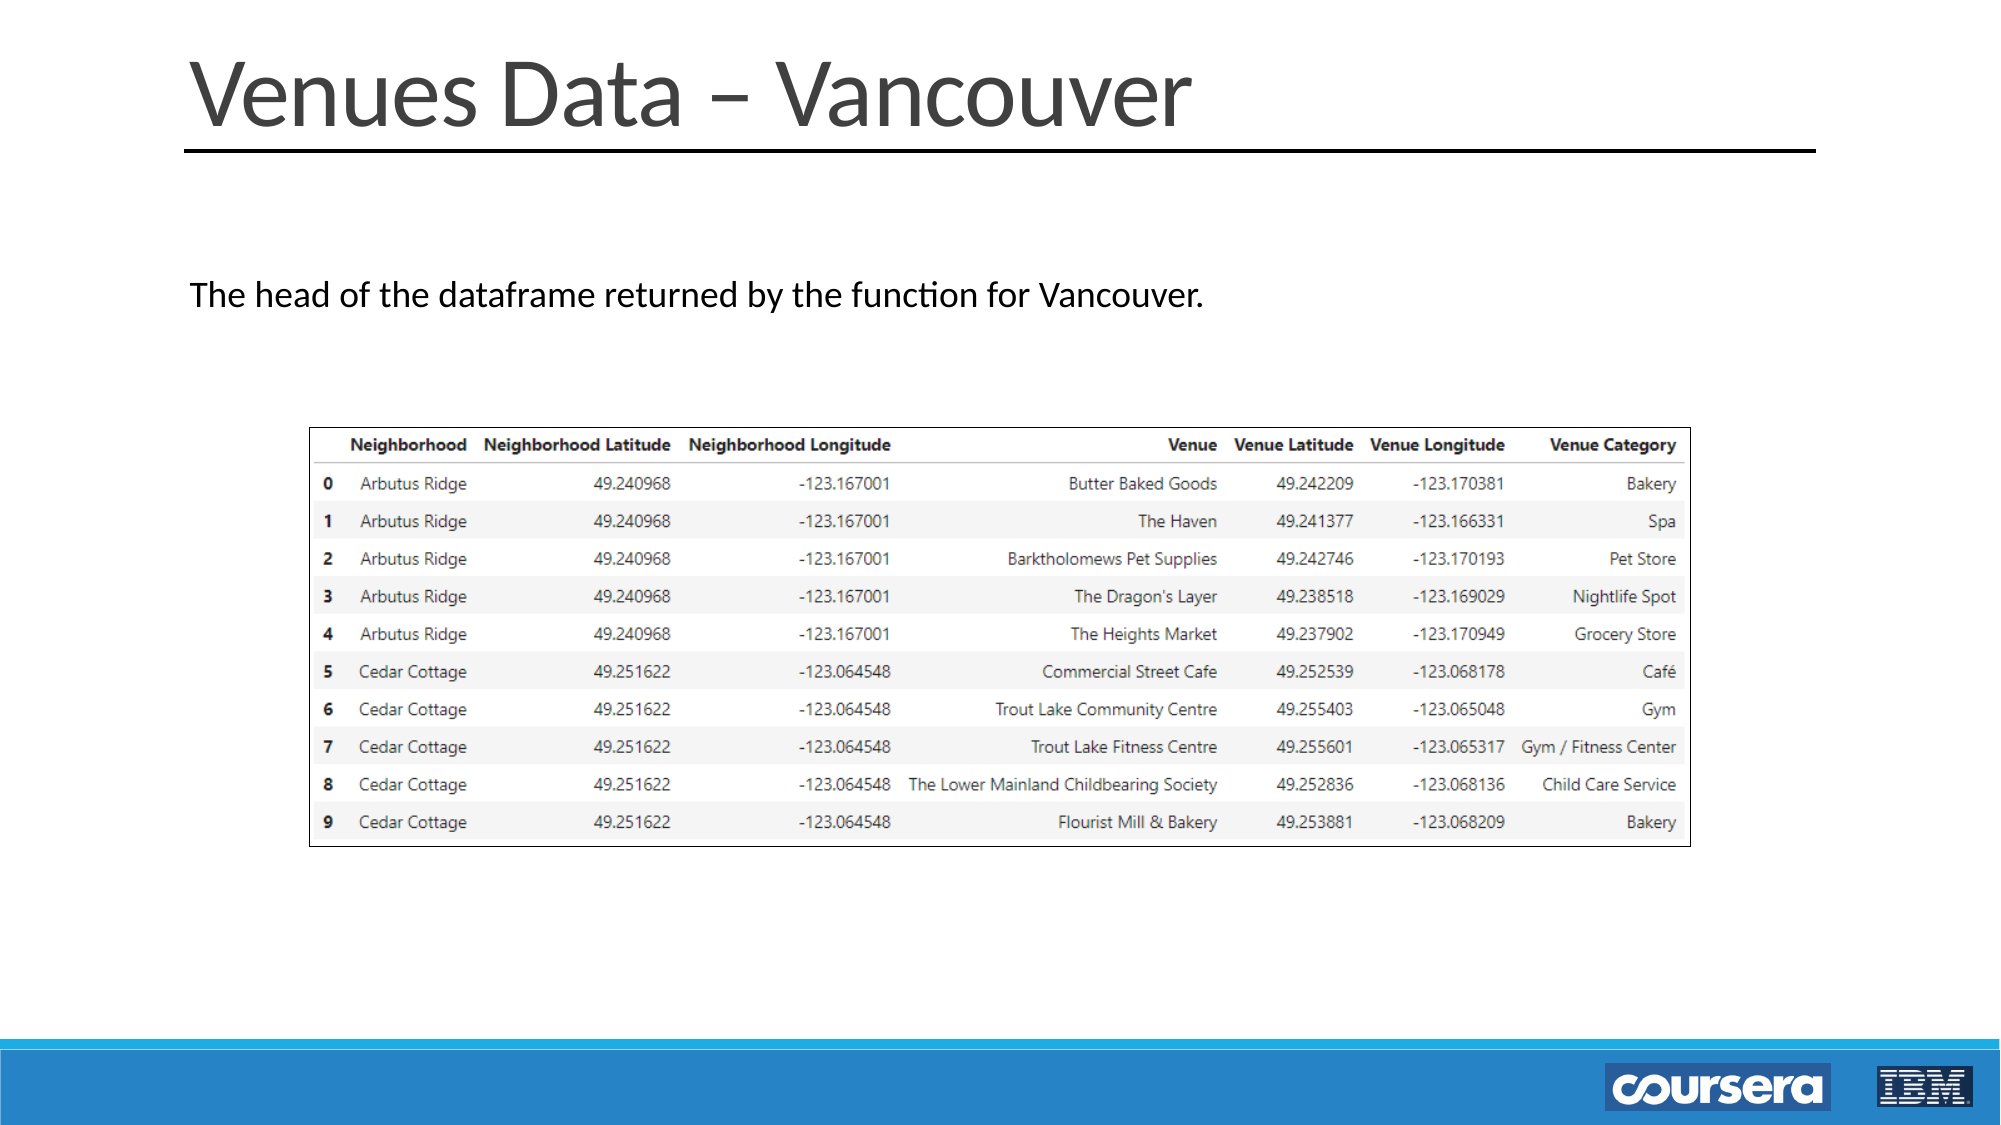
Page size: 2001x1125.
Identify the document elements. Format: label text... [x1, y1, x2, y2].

text_box Venues Data – Vancouver [174, 37, 1825, 173]
picture [1877, 1065, 1974, 1107]
text_box The head of the dataframe returned by the function for Vancouver. [174, 240, 1413, 323]
picture [1604, 1063, 1832, 1112]
picture [308, 426, 1692, 847]
